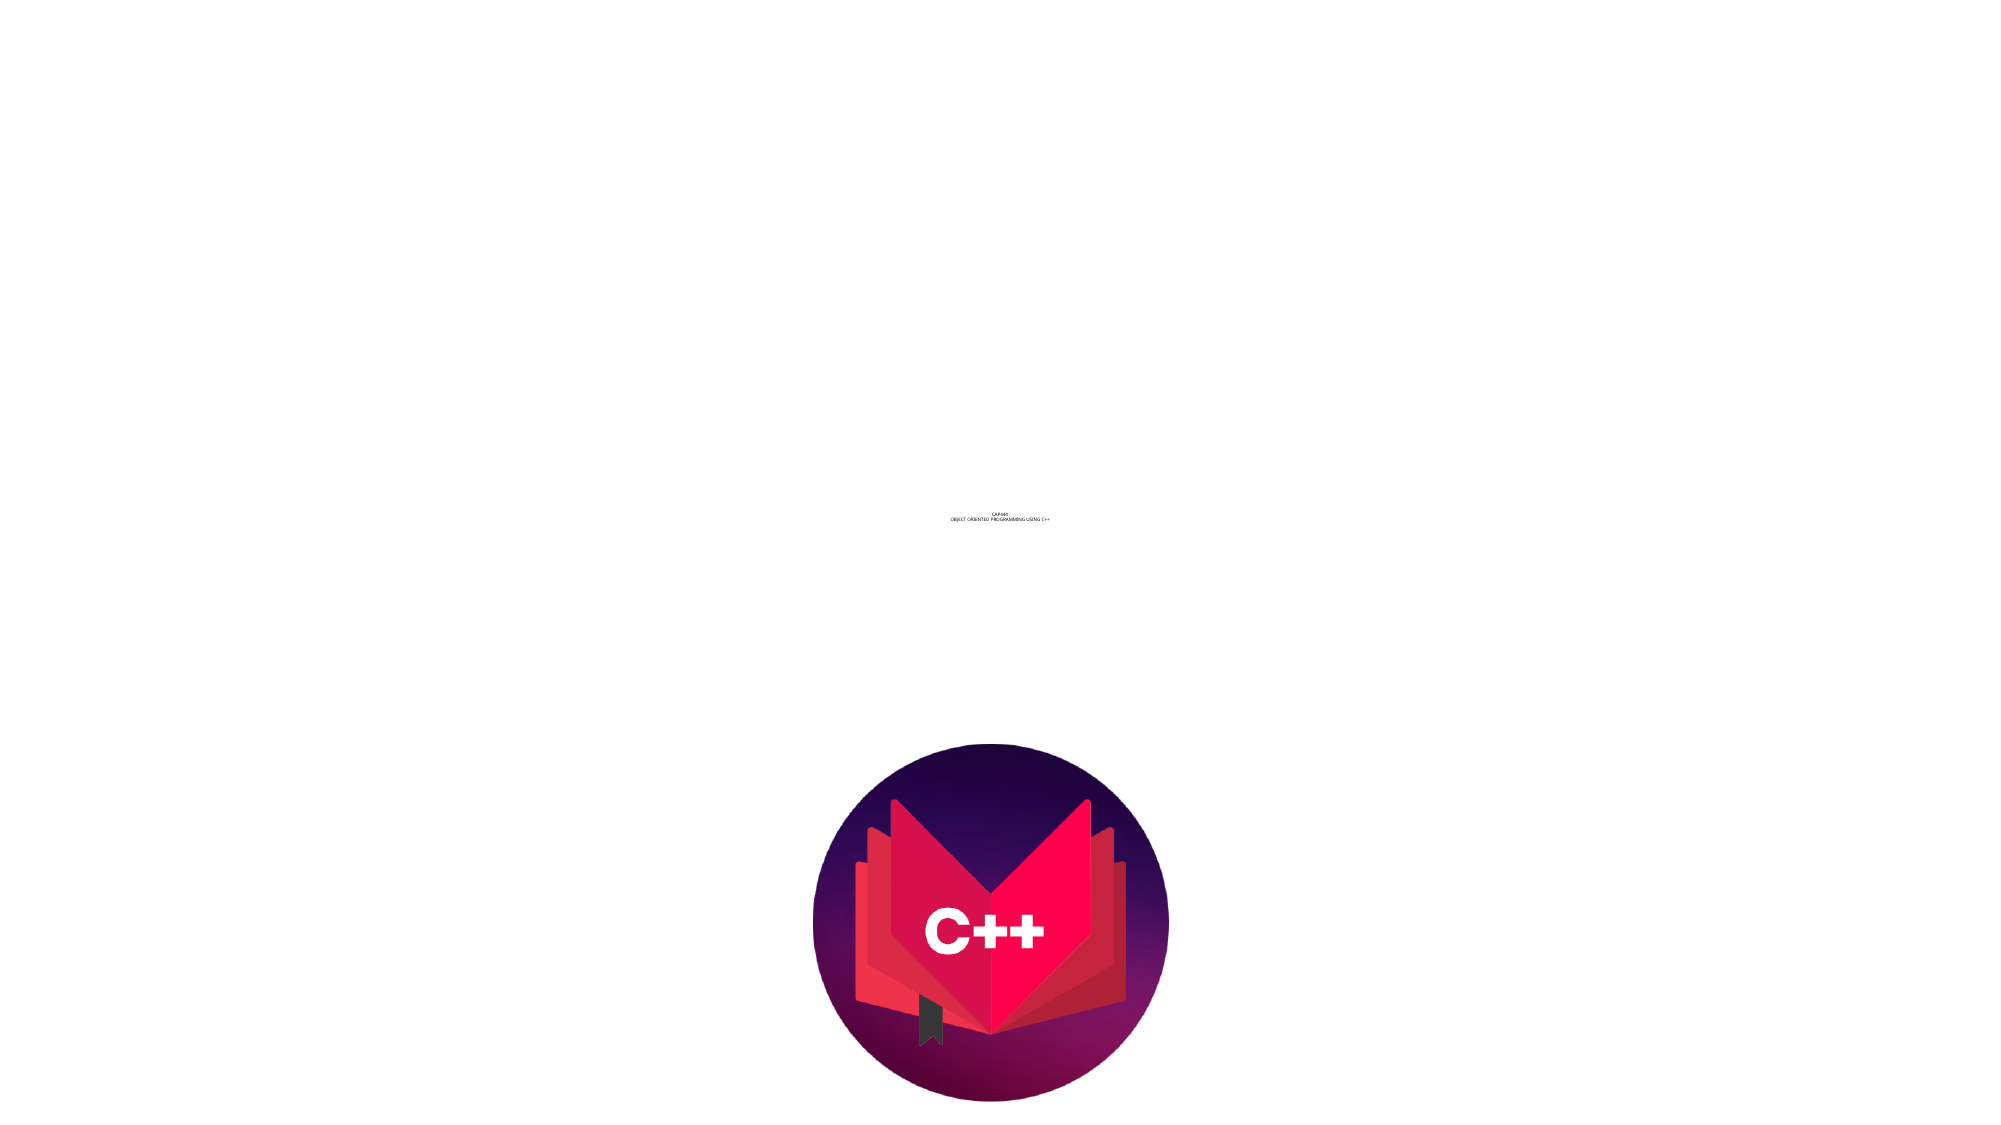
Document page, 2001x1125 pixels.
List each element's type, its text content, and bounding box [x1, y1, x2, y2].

picture [806, 737, 1175, 1107]
title CAP444 OBJECT ORIENTED PROGRAMMING USING C++ [362, 296, 1638, 538]
